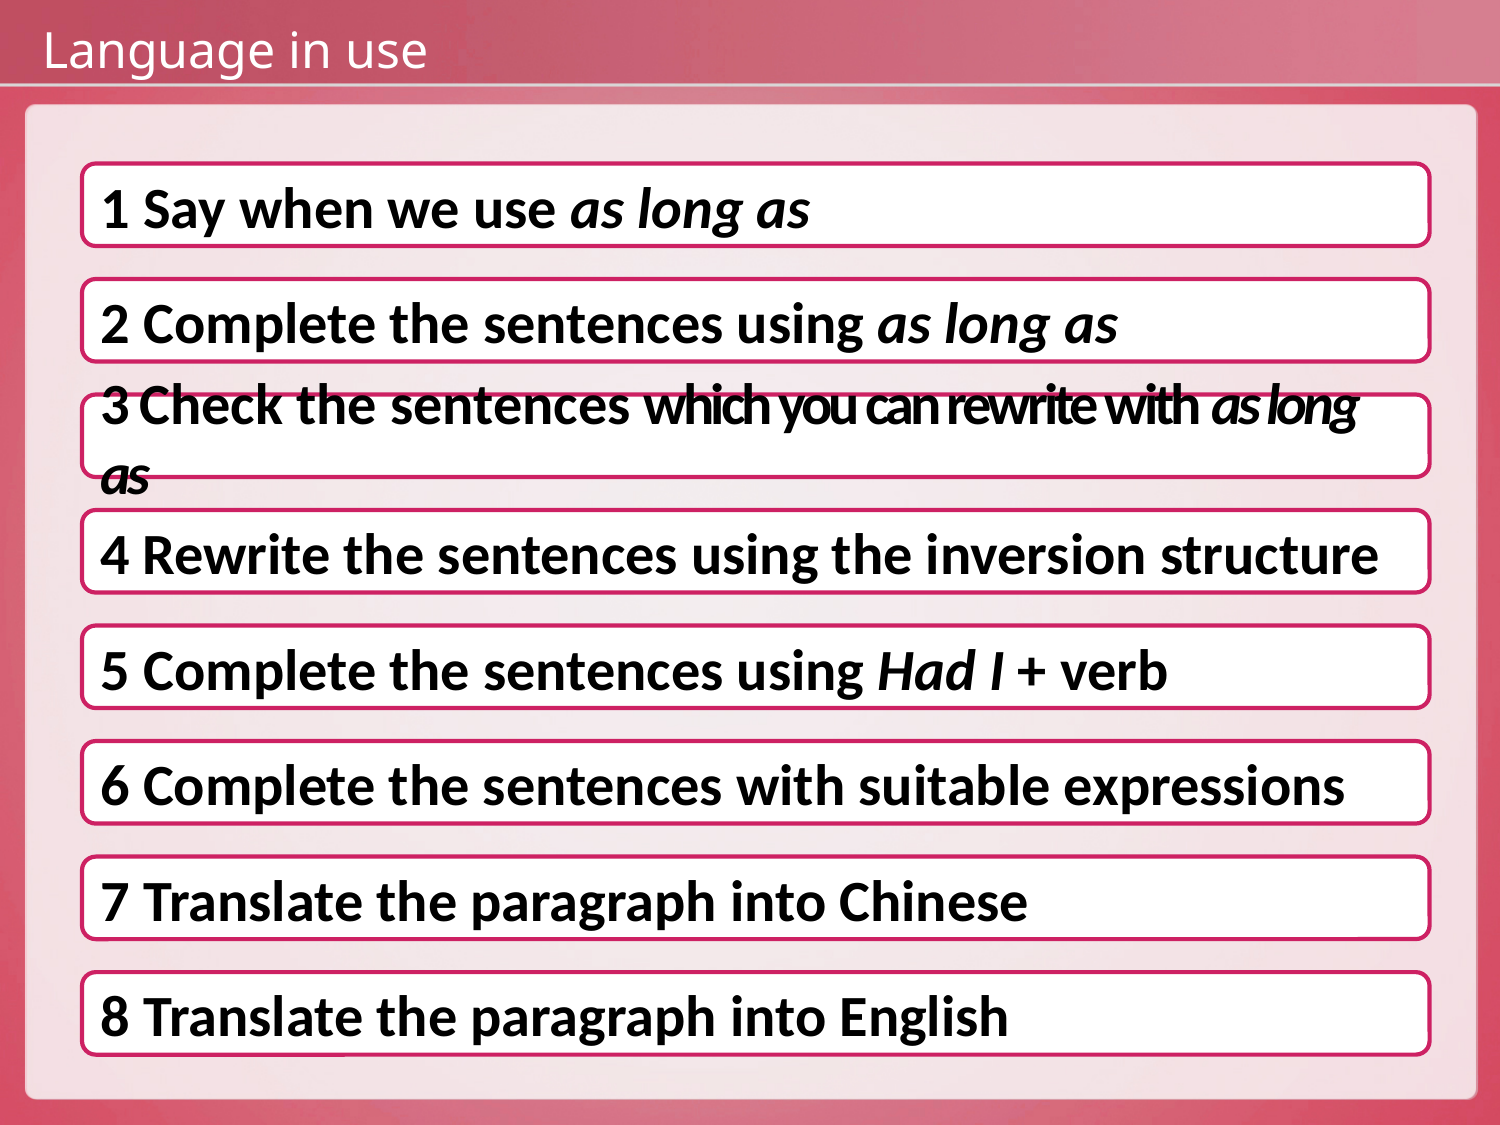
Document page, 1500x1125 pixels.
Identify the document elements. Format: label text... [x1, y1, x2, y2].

text_box 2 Complete the sentences using as long as [79, 276, 1432, 364]
text_box 5 Complete the sentences using Had I + verb [79, 623, 1432, 711]
text_box 4 Rewrite the sentences using the inversion structure [79, 507, 1432, 595]
picture [0, 0, 1500, 1125]
text_box 6 Complete the sentences with suitable expressions [79, 738, 1432, 826]
text_box 3 Check the sentences which you can rewrite with as long as [79, 392, 1432, 480]
text_box 8 Translate the paragraph into English [79, 970, 1432, 1057]
text_box 1 Say when we use as long as [79, 161, 1432, 249]
text_box Language in use [27, 11, 582, 87]
text_box 7 Translate the paragraph into Chinese [79, 854, 1432, 942]
